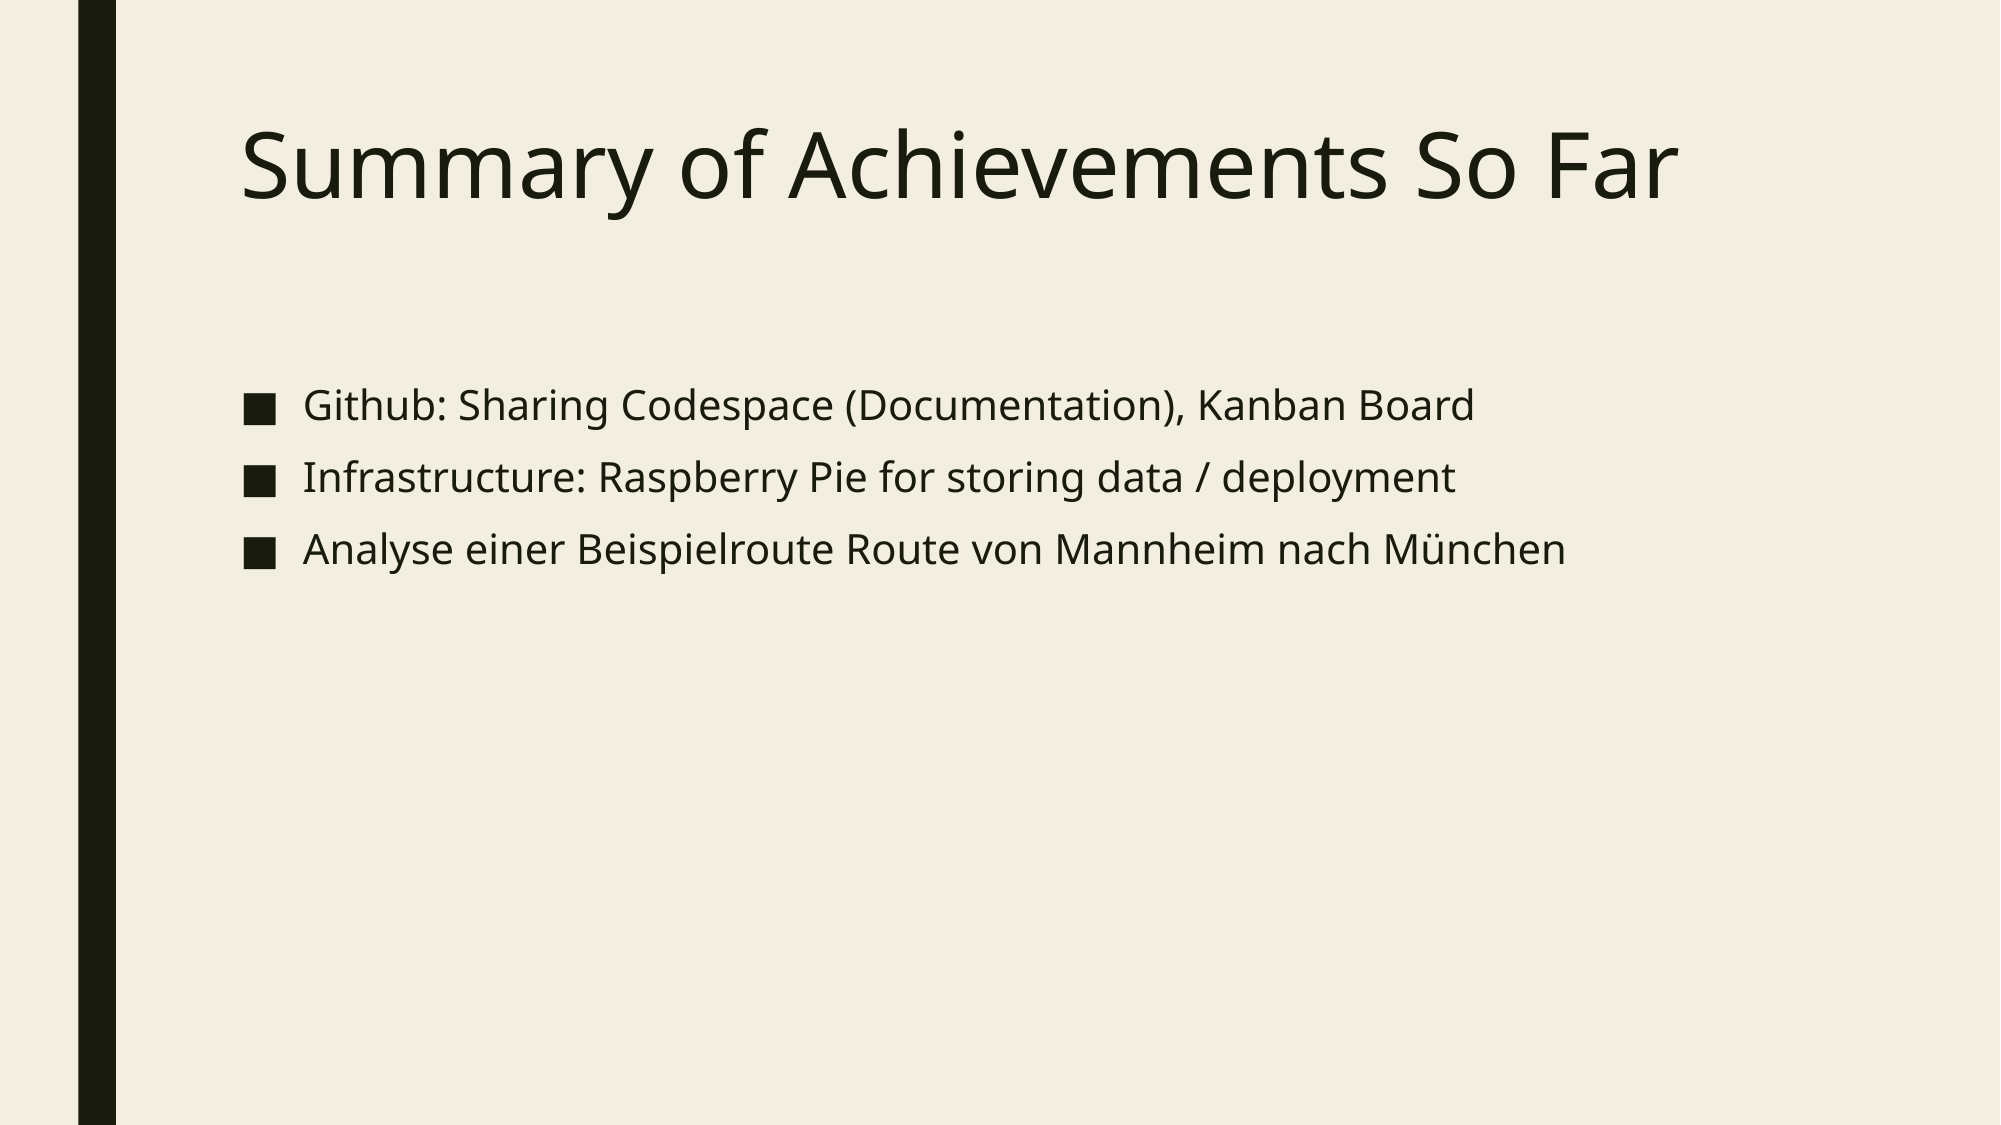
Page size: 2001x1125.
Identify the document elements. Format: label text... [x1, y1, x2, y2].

title Summary of Achievements So Far [225, 112, 1800, 357]
text_box [1010, 160, 1041, 221]
list Github: Sharing Codespace (Documentation), Kanban Board Infrastructure: Raspberry Pie for storing data / deployment Analyse einer Beispielroute Route von Mannheim nach München [225, 375, 1800, 963]
